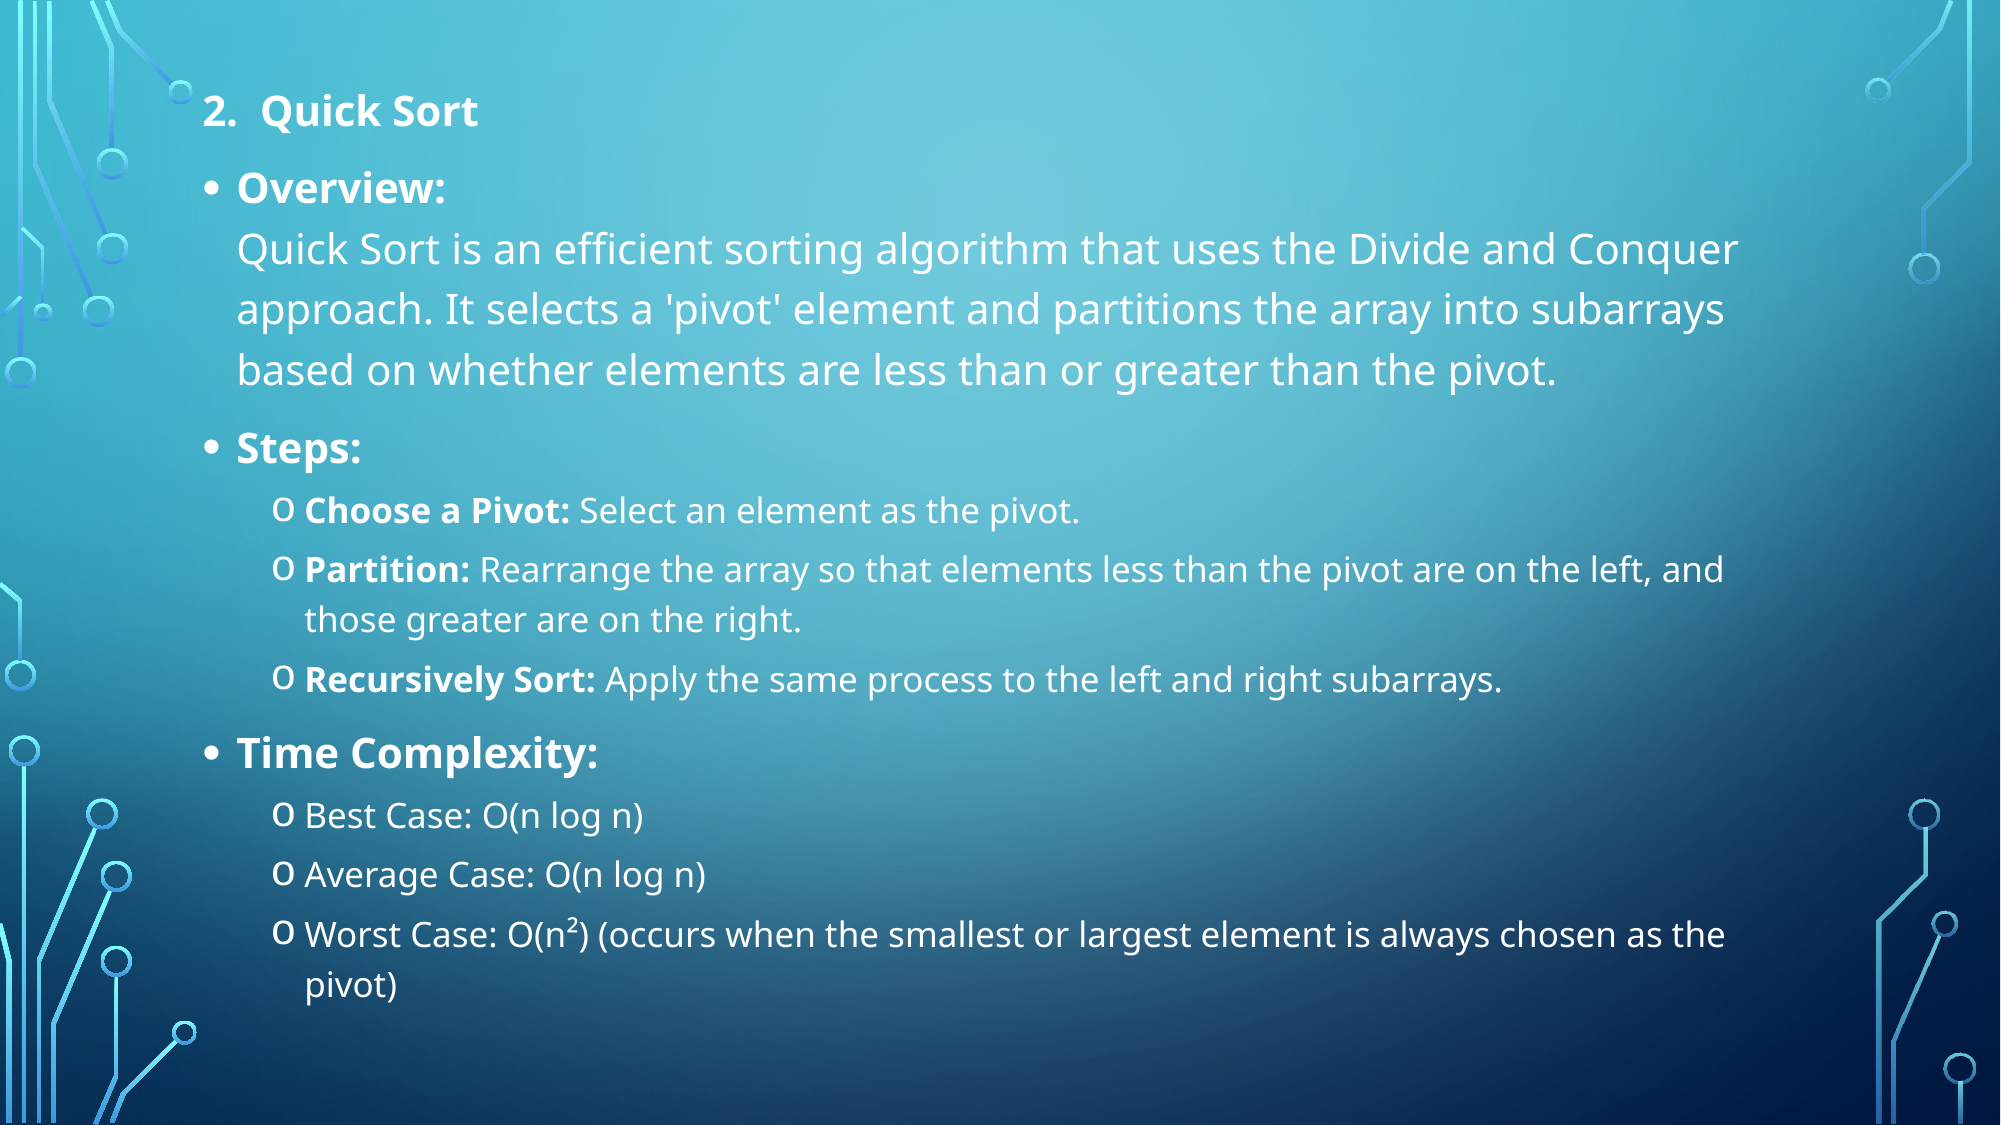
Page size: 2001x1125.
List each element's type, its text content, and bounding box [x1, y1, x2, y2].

list 2. Quick Sort Overview: Quick Sort is an efficient sorting algorithm that uses the Divide and Conquer approach. It selects a 'pivot' element and partitions the array into subarrays based on whether elements are less than or greater than the pivot. Steps: Choose a Pivot: Select an element as the pivot. Partition: Rearrange the array so that elements less than the pivot are on the left, and those greater are on the right. Recursively Sort: Apply the same process to the left and right subarrays. Time Complexity: Best Case: O(n log n) Average Case: O(n log n) Worst Case: O(n²) (occurs when the smallest or largest element is always chosen as the pivot) [187, 66, 1813, 1024]
